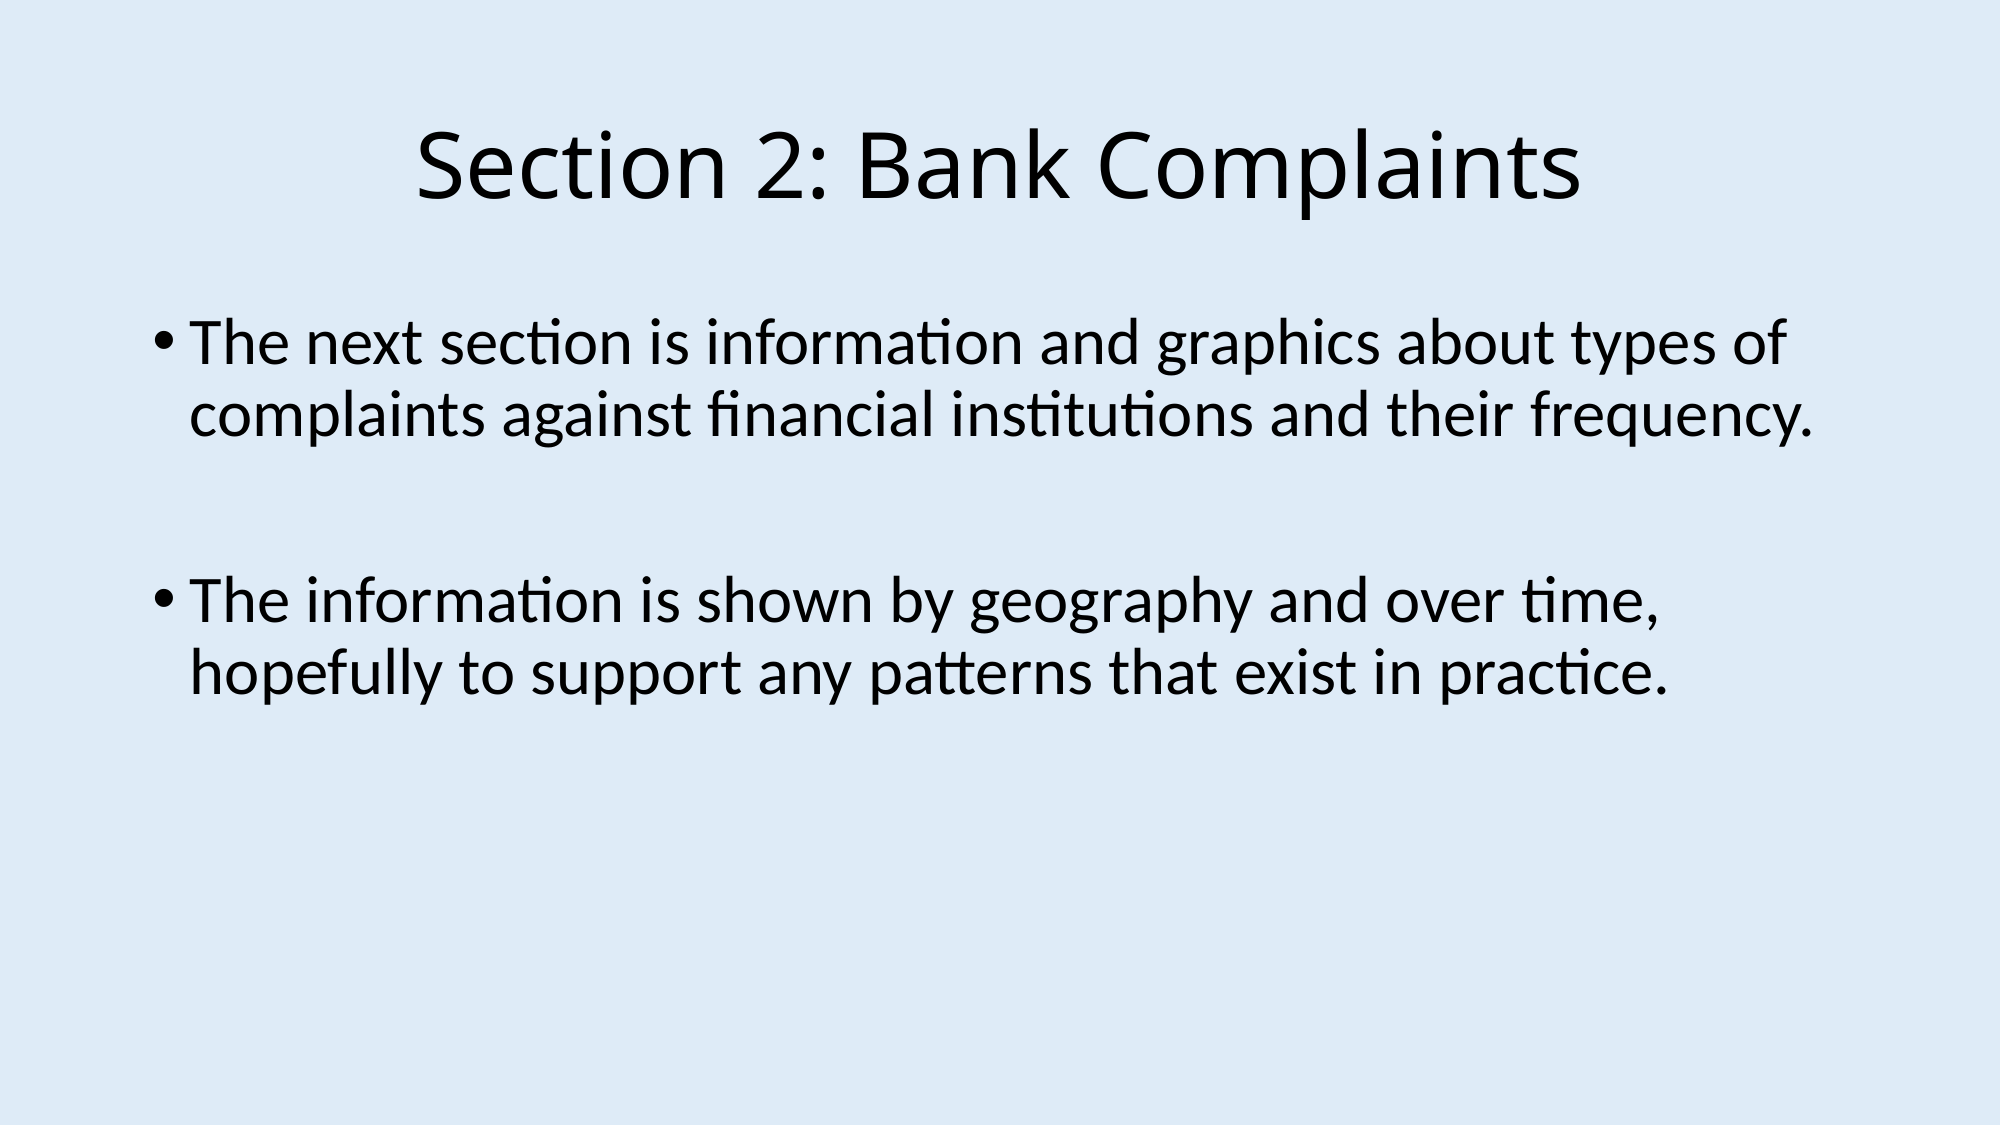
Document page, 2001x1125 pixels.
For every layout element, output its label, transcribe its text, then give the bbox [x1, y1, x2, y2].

title Section 2: Bank Complaints [137, 59, 1863, 278]
list The next section is information and graphics about types of complaints against financial institutions and their frequency. The information is shown by geography and over time, hopefully to support any patterns that exist in practice. [137, 299, 1863, 1014]
